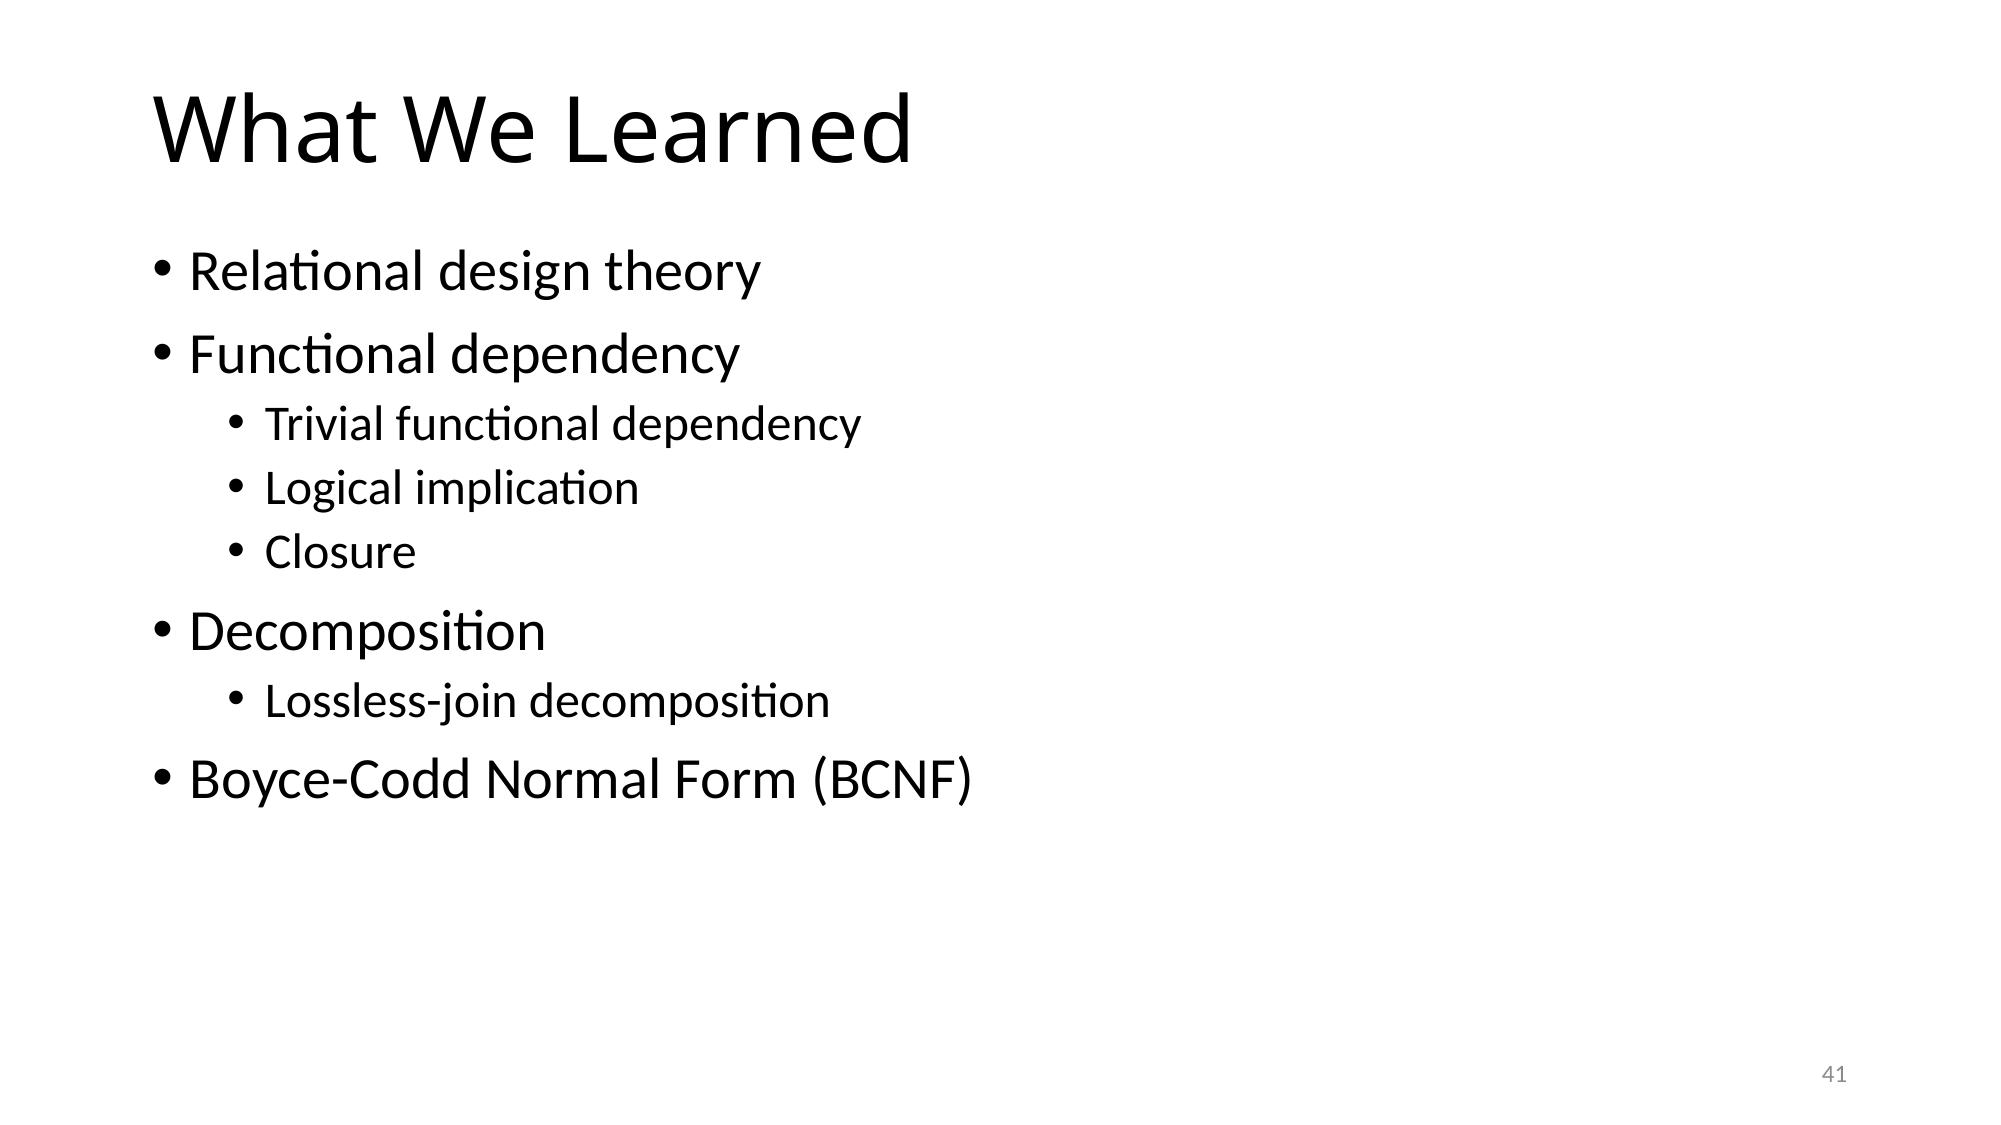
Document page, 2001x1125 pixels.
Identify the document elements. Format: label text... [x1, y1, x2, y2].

list Relational design theory Functional dependency Trivial functional dependency Logical implication Closure Decomposition Lossless-join decomposition Boyce-Codd Normal Form (BCNF) [137, 232, 1863, 1014]
title What We Learned [137, 59, 1863, 206]
slide_number 41 [1412, 1042, 1863, 1103]
